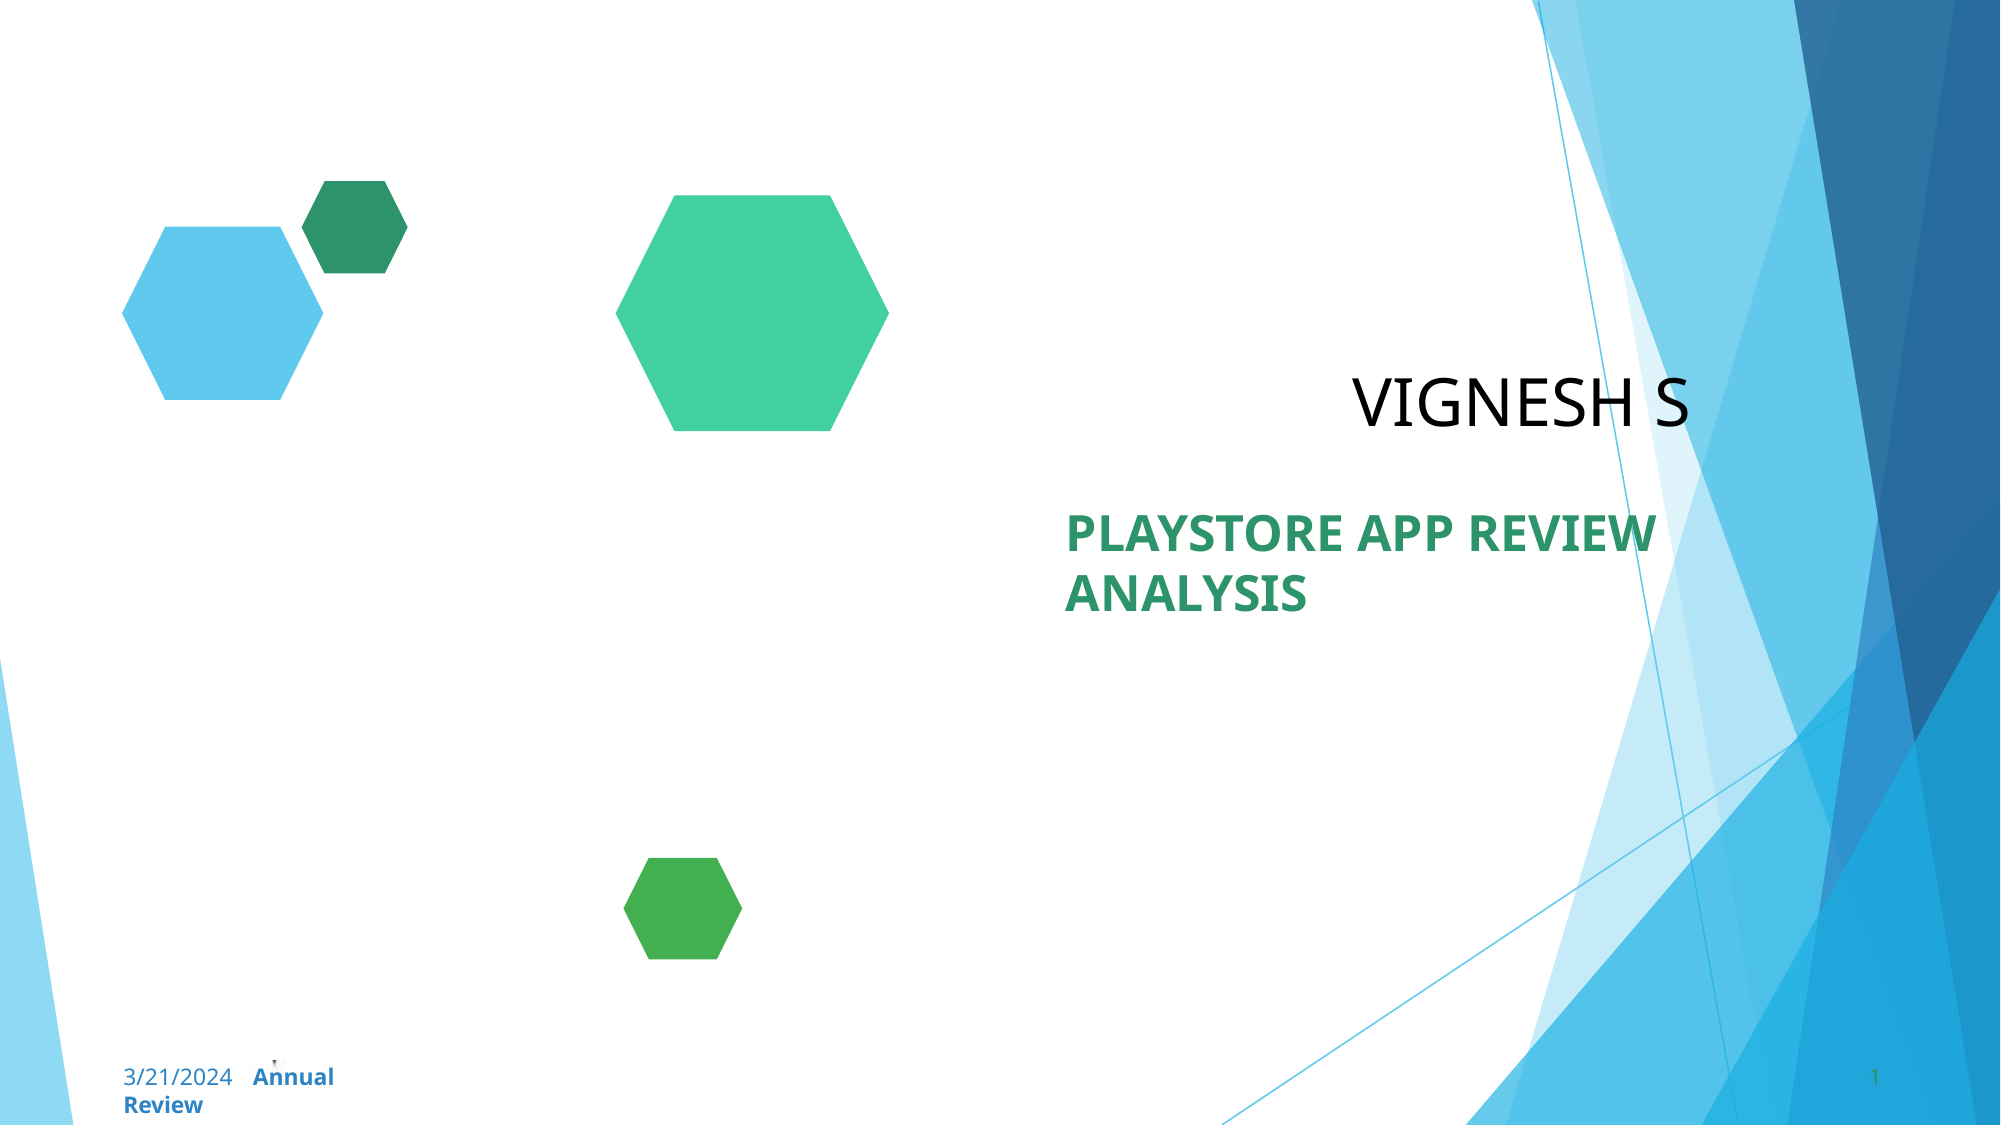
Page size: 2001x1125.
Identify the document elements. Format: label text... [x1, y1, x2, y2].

text_box [623, 857, 743, 960]
slide_number 1 [1849, 1061, 1890, 1125]
text_box [615, 195, 890, 432]
text_box 3/21/2024 Annual Review [121, 1103, 417, 1118]
picture [110, 1060, 463, 1094]
text_box PLAYSTORE APP REVIEW ANALYSIS [1063, 499, 1890, 622]
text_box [121, 180, 408, 401]
text_box VIGNESH S [1350, 356, 1879, 440]
